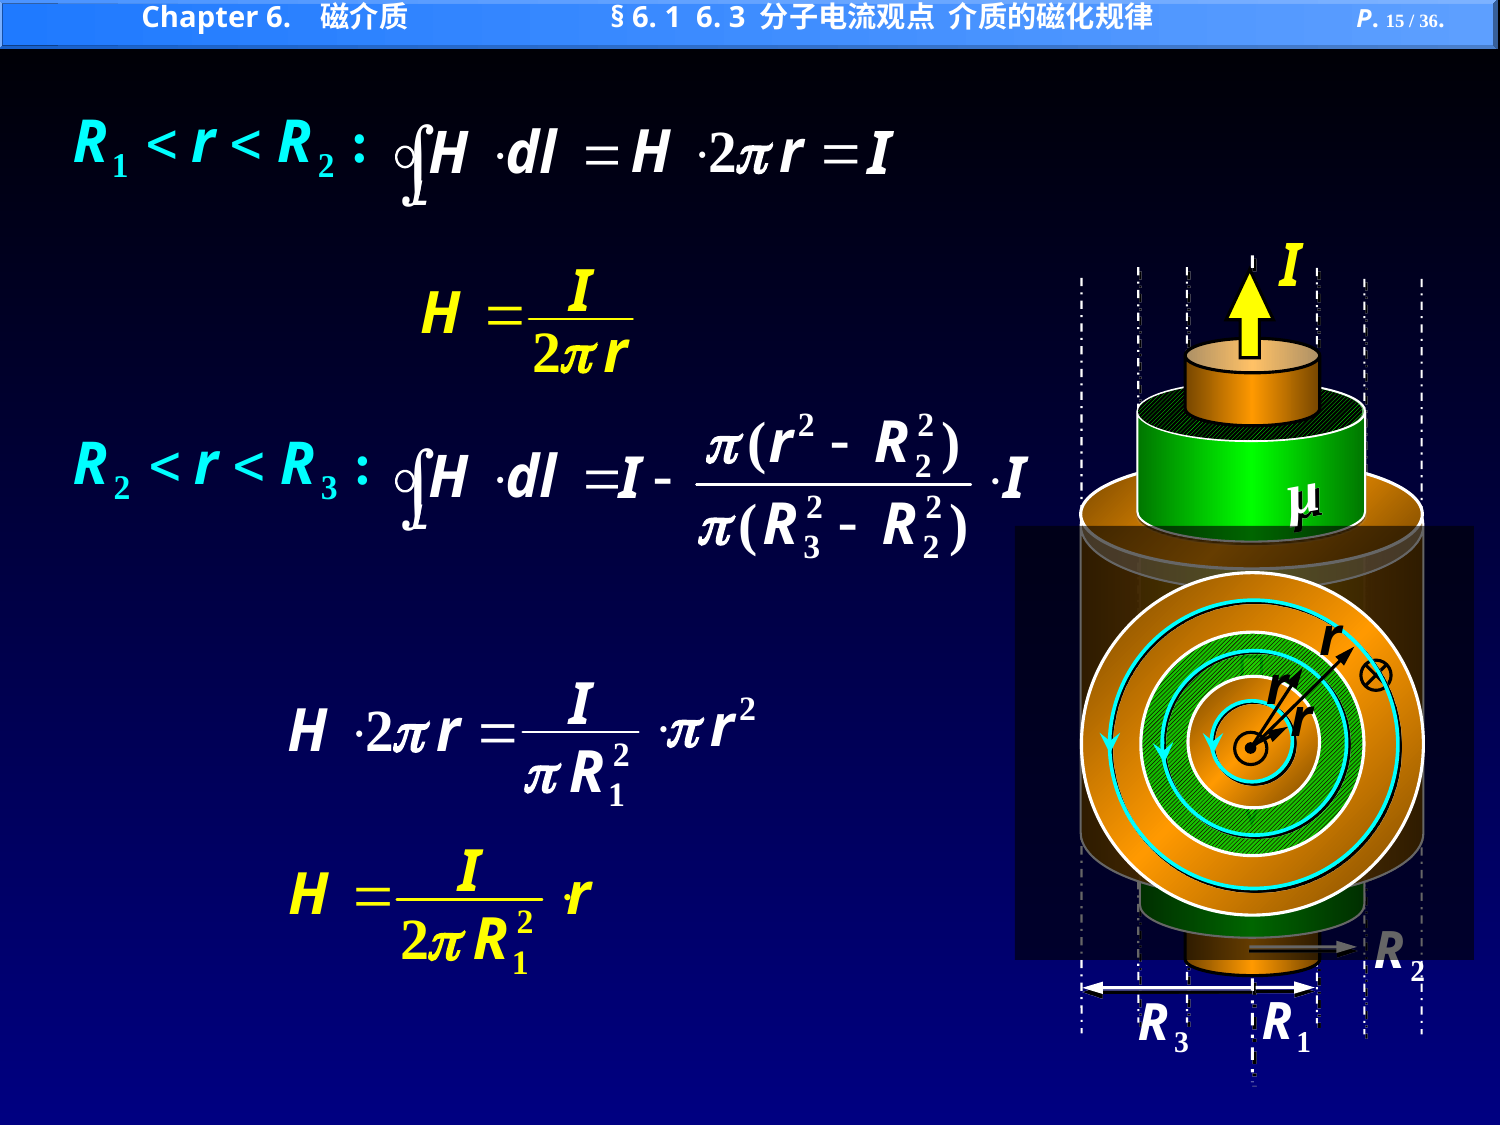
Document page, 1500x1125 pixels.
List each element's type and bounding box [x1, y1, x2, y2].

text_box [383, 428, 603, 539]
text_box [608, 396, 1035, 570]
text_box [1080, 968, 1431, 1083]
text_box [383, 104, 619, 215]
text_box [61, 424, 378, 512]
text_box [1014, 525, 1475, 961]
text_box [1109, 599, 1399, 889]
text_box [855, 118, 905, 182]
text_box [276, 668, 762, 985]
text_box [1080, 231, 1431, 524]
text_box [61, 103, 373, 185]
text_box [623, 117, 856, 186]
text_box [409, 255, 644, 385]
